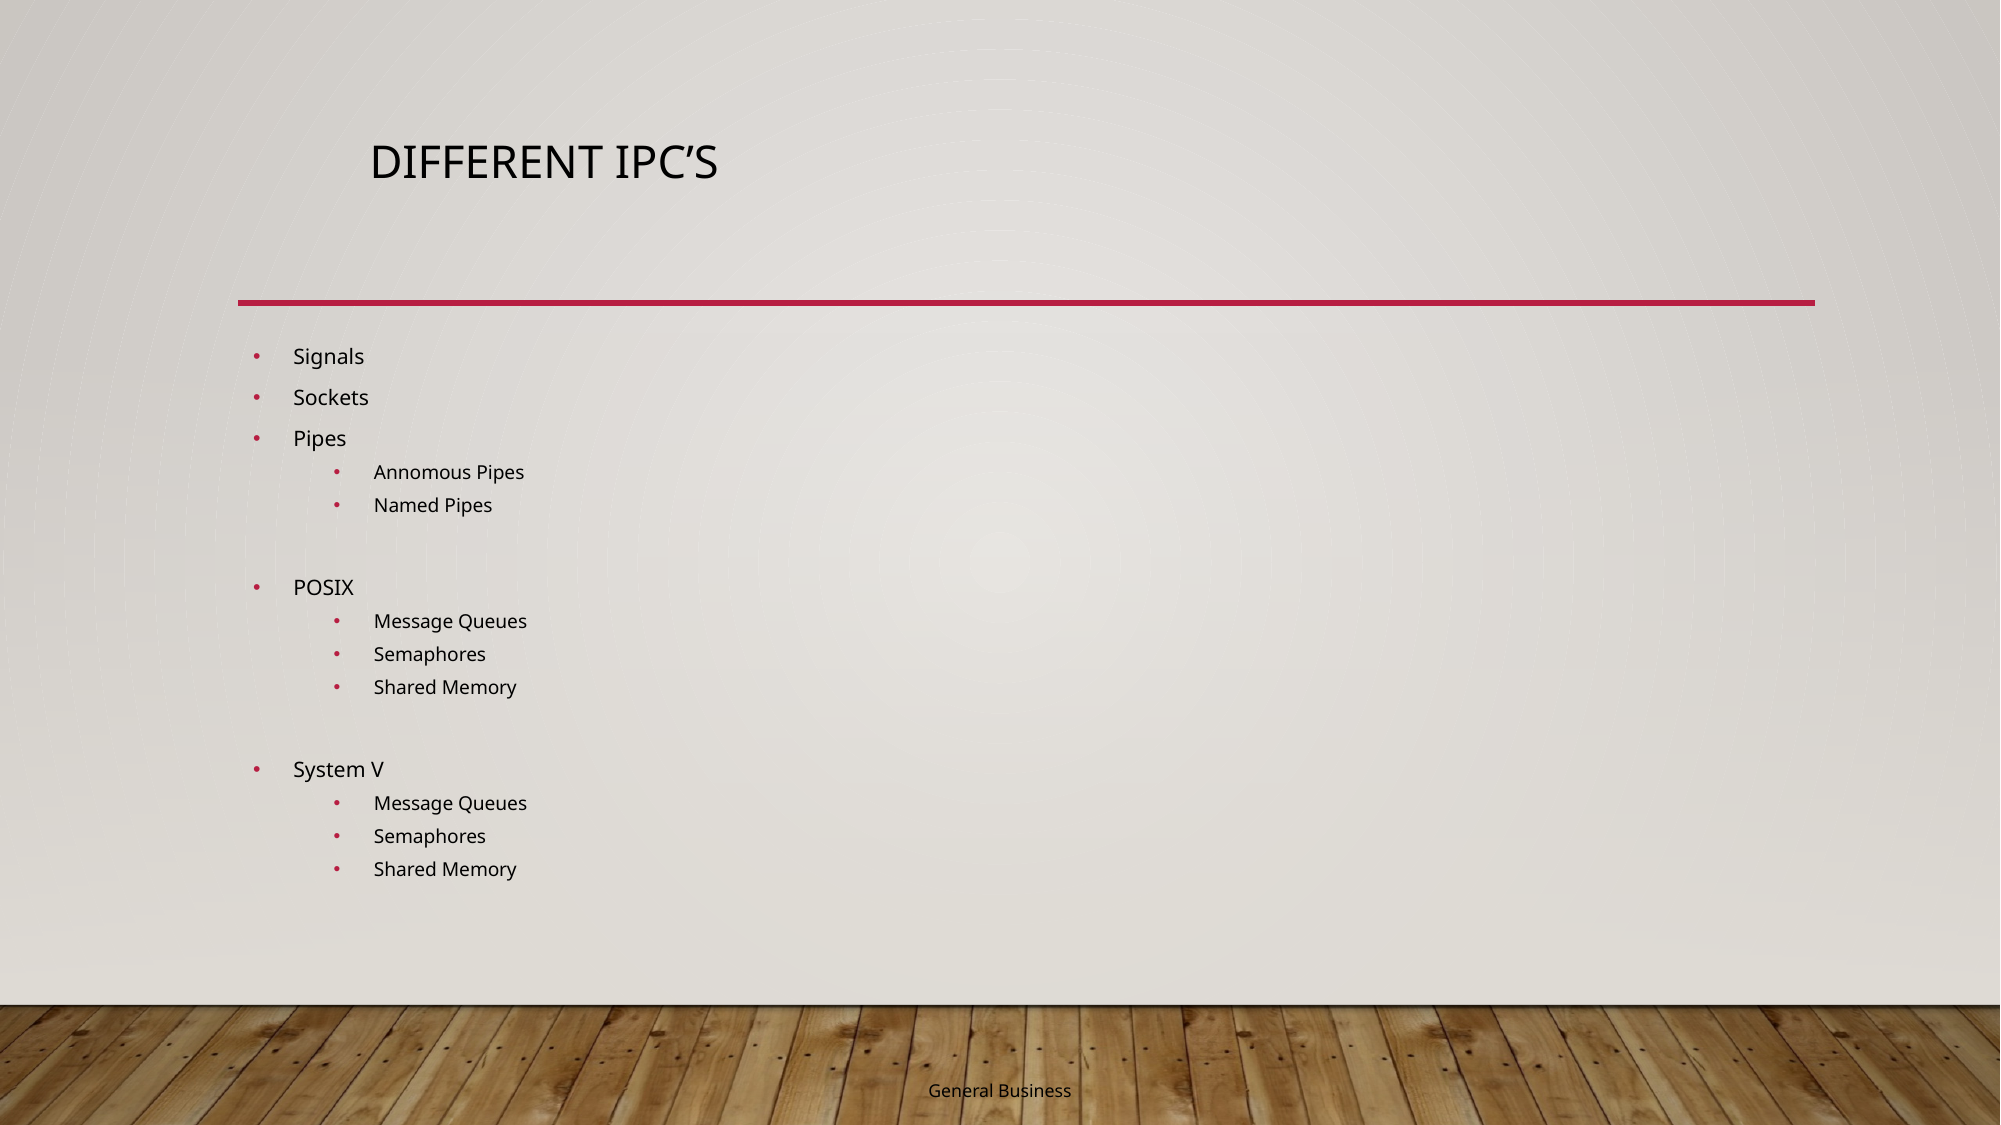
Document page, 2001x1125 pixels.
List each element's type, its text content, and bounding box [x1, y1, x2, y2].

picture [0, 1005, 2000, 1125]
title Different Ipc’s [354, 131, 1814, 197]
list Signals Sockets Pipes Annomous Pipes Named Pipes POSIX Message Queues Semaphores Shared Memory System V Message Queues Semaphores Shared Memory [238, 330, 1814, 897]
